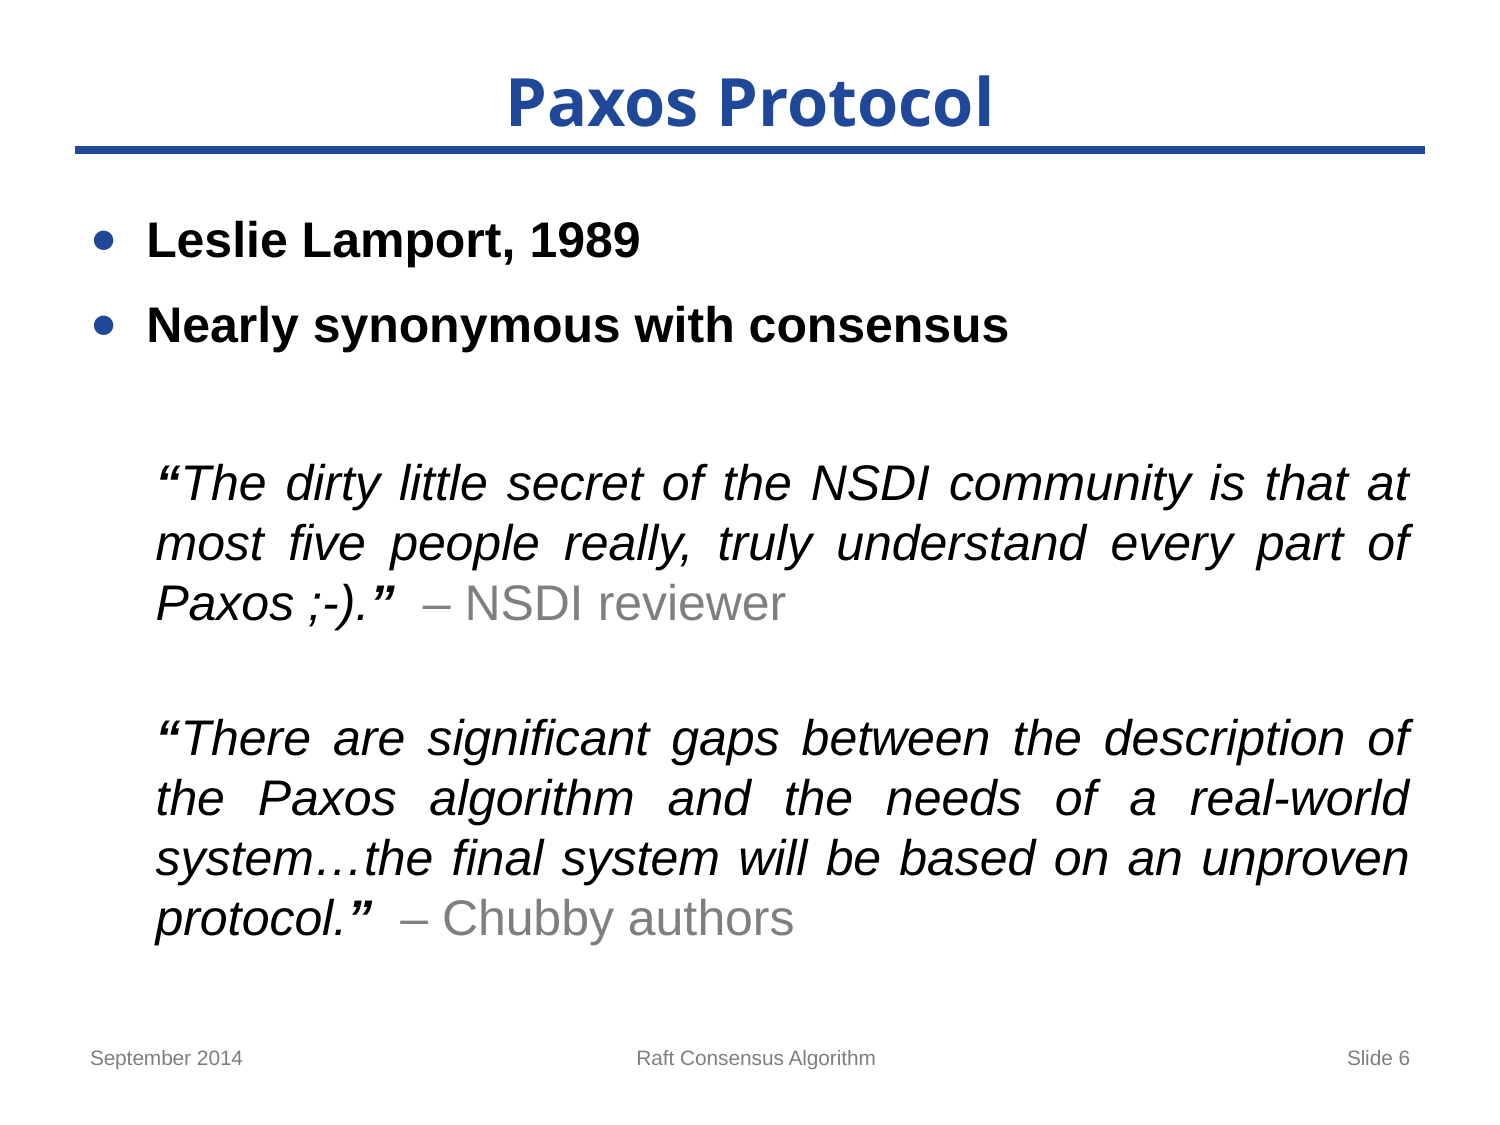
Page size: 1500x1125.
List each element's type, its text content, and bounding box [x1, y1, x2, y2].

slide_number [75, 1037, 425, 1103]
slide_number Slide 6 [1074, 1037, 1425, 1103]
footer Raft Consensus Algorithm [474, 1037, 1038, 1103]
list Leslie Lamport, 1989 Nearly synonymous with consensus “The dirty little secret of the NSDI community is that at most five people really, truly understand every part of Paxos ;-).” – NSDI reviewer “There are significant gaps between the description of the Paxos algorithm and the needs of a real-world system…the final system will be based on an unproven protocol.” – Chubby authors [75, 200, 1425, 1005]
title Paxos Protocol [75, 50, 1425, 150]
